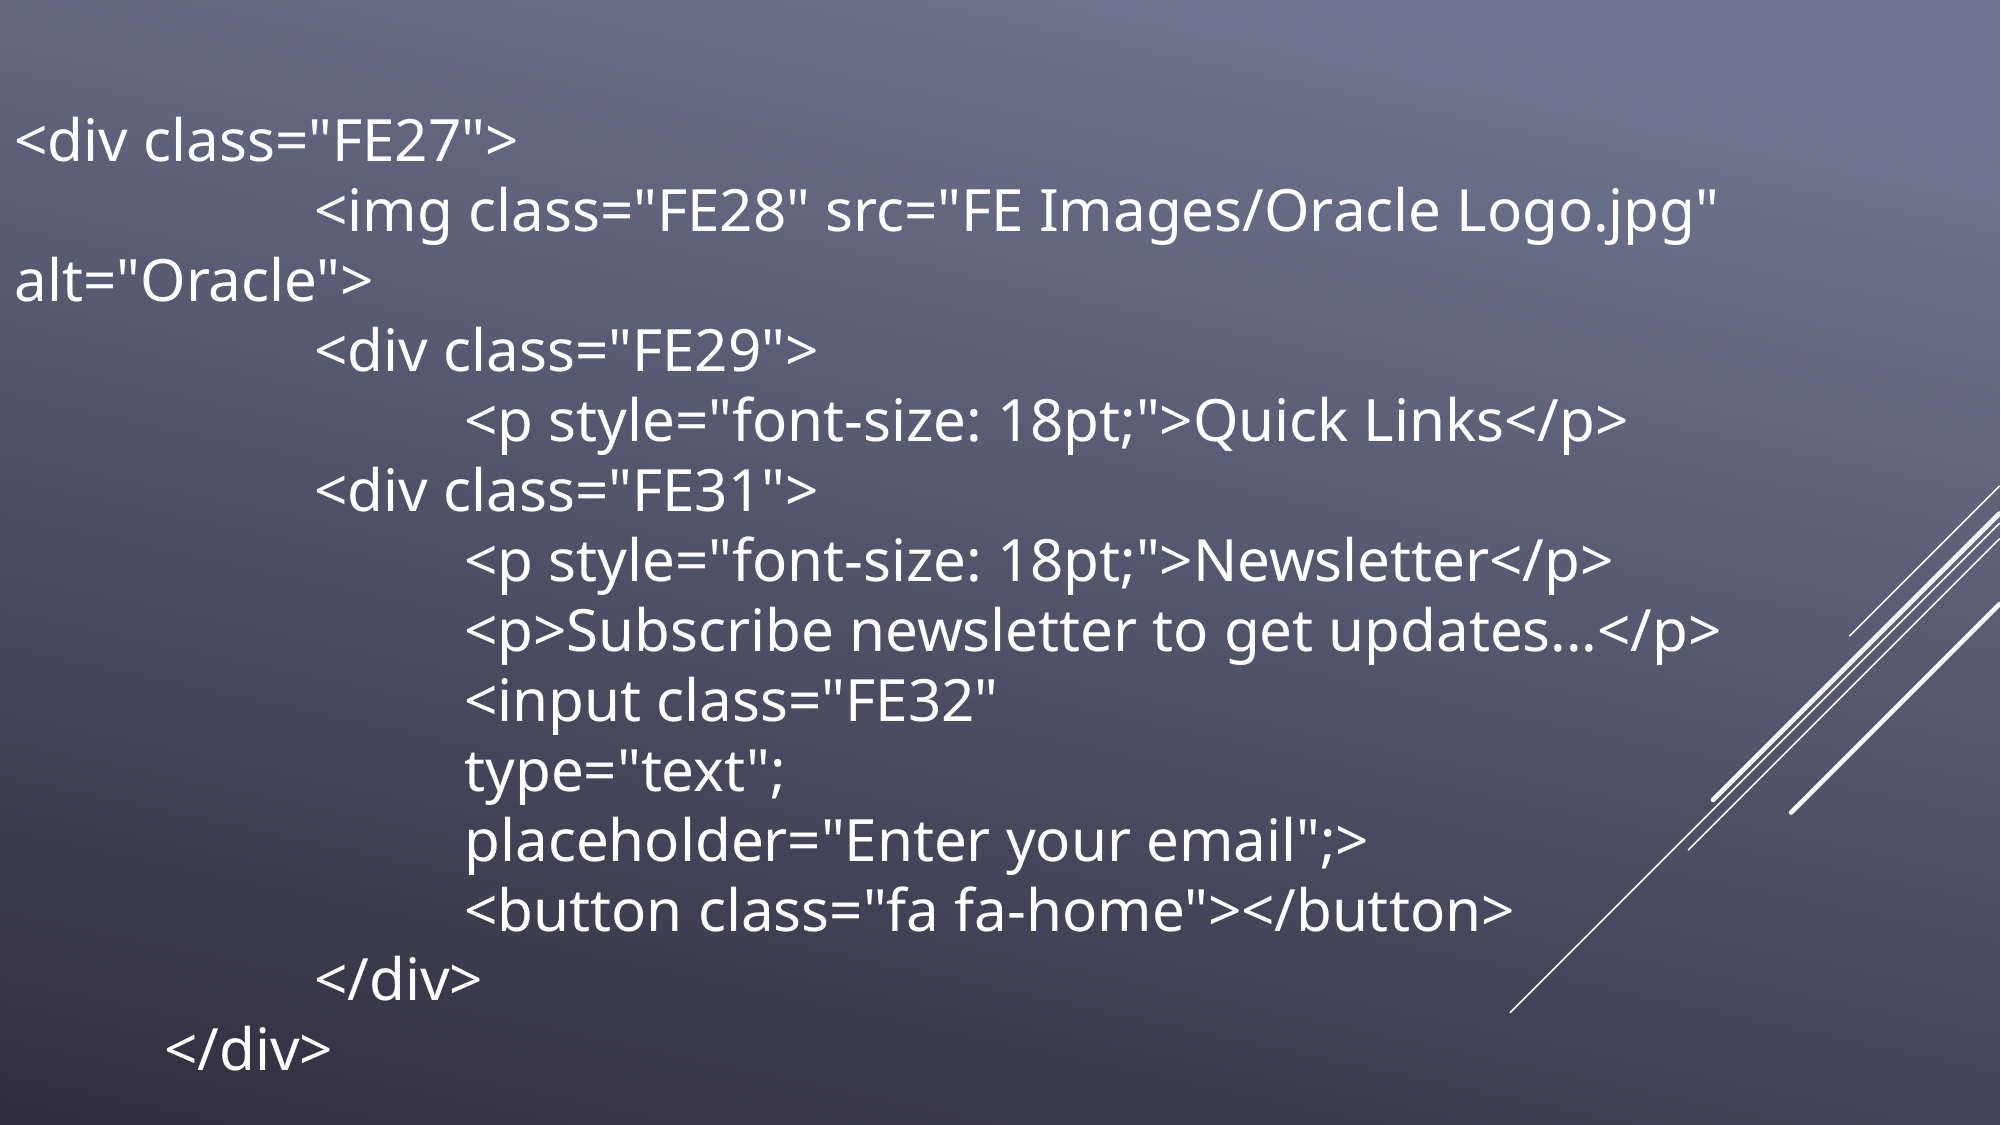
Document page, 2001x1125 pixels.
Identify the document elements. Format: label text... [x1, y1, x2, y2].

text_box <div class="FE27"> <img class="FE28" src="FE Images/Oracle Logo.jpg" alt="Oracle"> <div class="FE29"> <p style="font-size: 18pt;">Quick Links</p> <div class="FE31"> <p style="font-size: 18pt;">Newsletter</p> <p>Subscribe newsletter to get updates...</p> <input class="FE32" type="text"; placeholder="Enter your email";> <button class="fa fa-home"></button> </div> </div> [0, 95, 2000, 1090]
